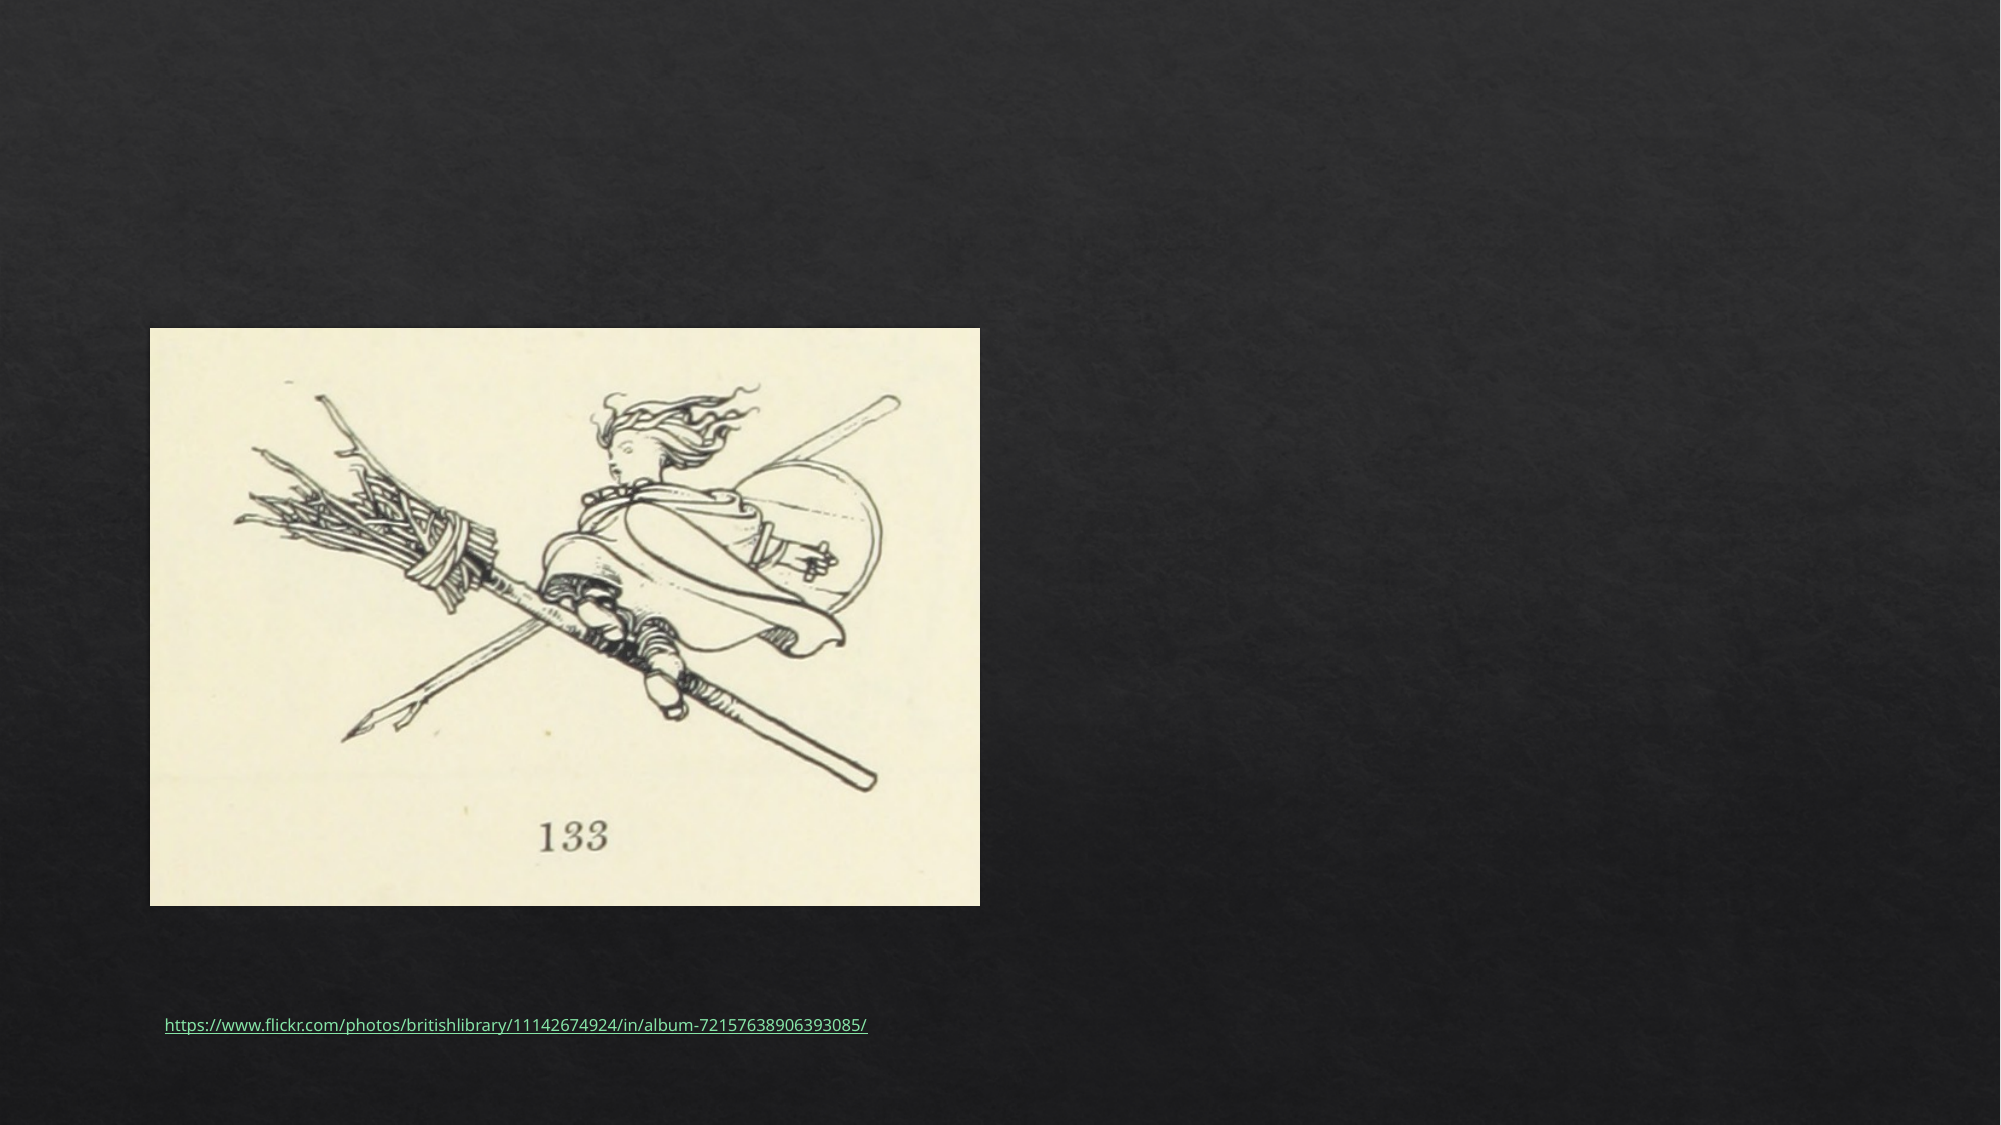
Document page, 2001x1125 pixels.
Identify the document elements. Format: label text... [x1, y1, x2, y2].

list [149, 328, 981, 906]
text_box https://www.flickr.com/photos/britishlibrary/11142674924/in/album-72157638906393085/ [149, 1007, 1150, 1045]
